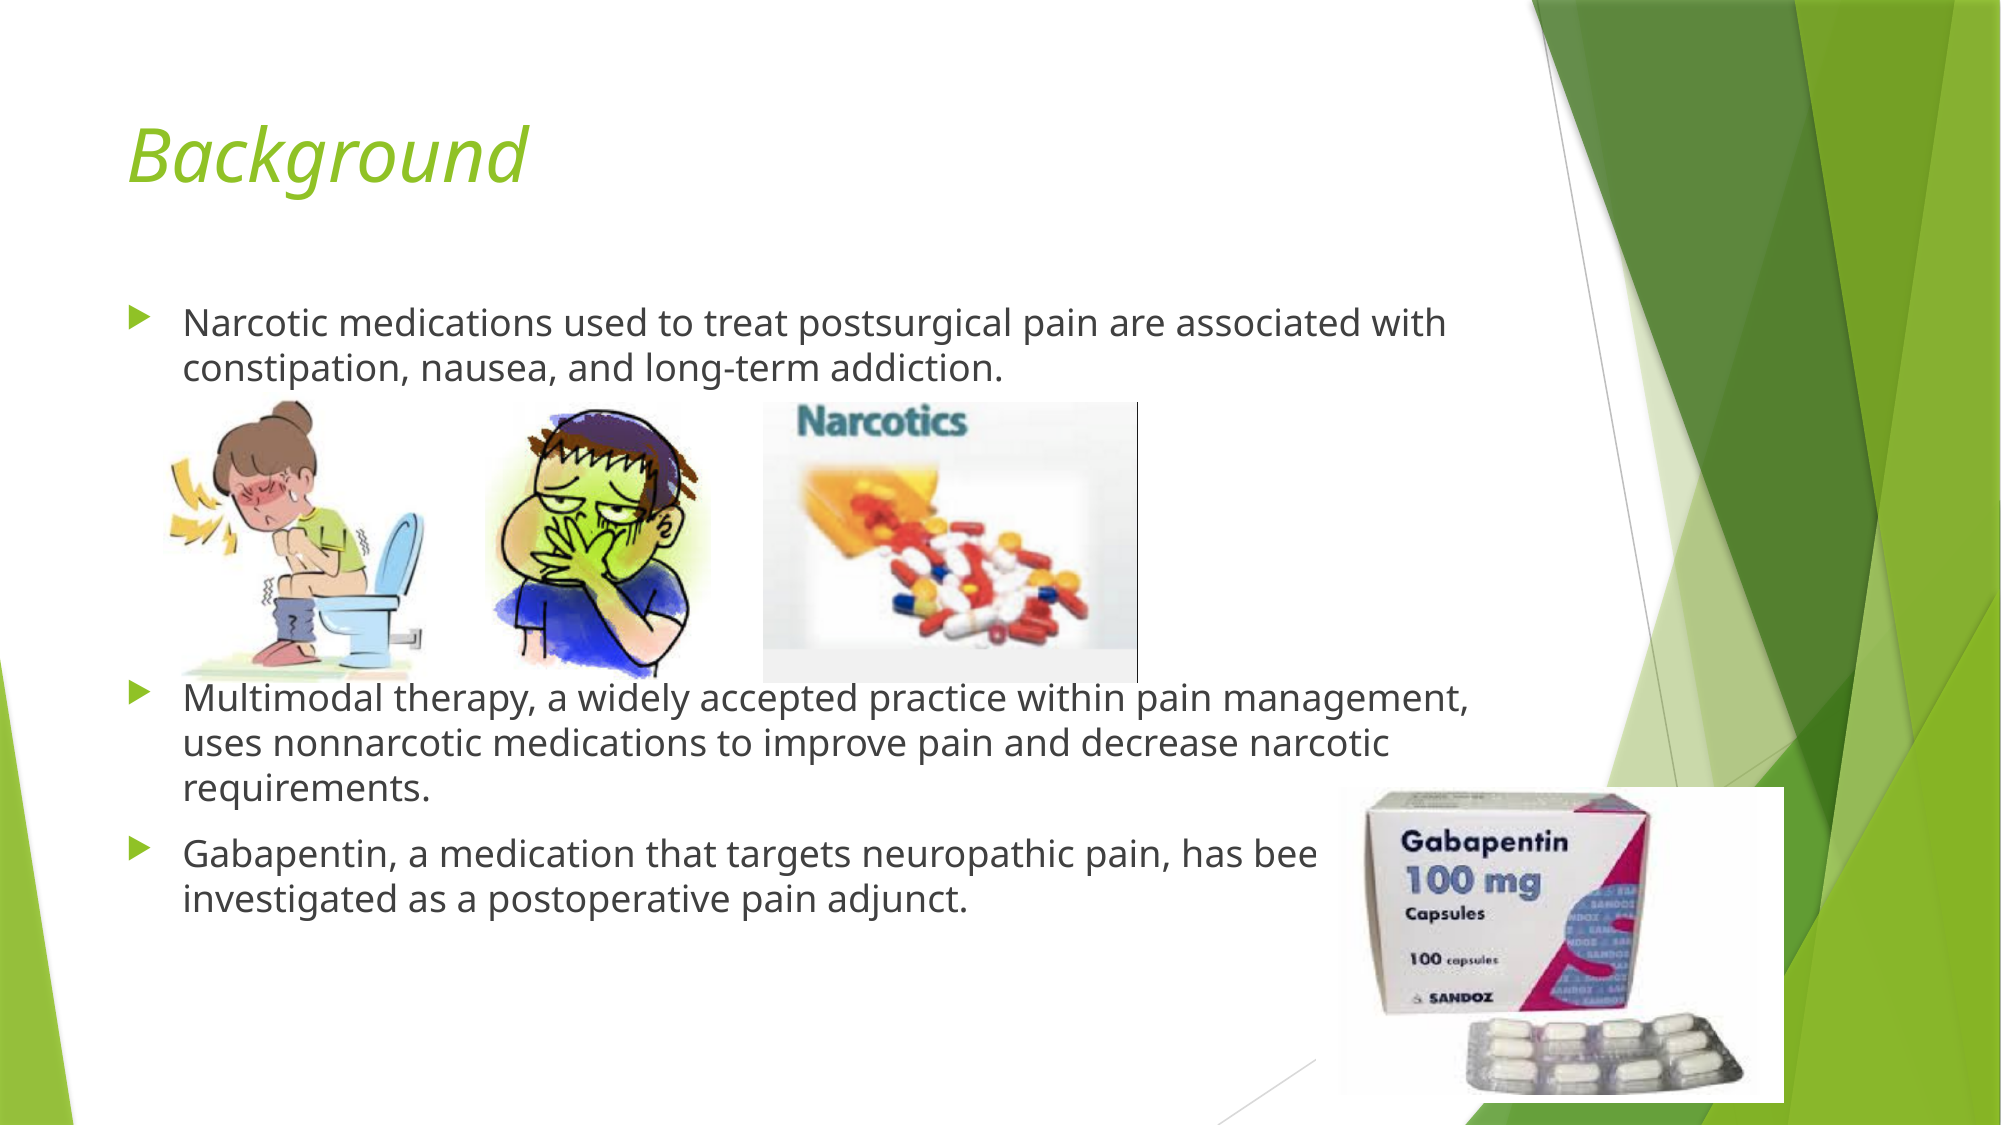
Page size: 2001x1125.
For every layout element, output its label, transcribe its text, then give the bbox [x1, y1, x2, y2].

title Background [111, 99, 1522, 291]
picture [1316, 787, 1785, 1104]
picture [762, 402, 1138, 683]
list Narcotic medications used to treat postsurgical pain are associated with constipation, nausea, and long-term addiction. Multimodal therapy, a widely accepted practice within pain management, uses nonnarcotic medications to improve pain and decrease narcotic requirements. Gabapentin, a medication that targets neuropathic pain, has been investigated as a postoperative pain adjunct. [111, 291, 1522, 992]
picture [162, 392, 434, 683]
picture [484, 402, 712, 683]
